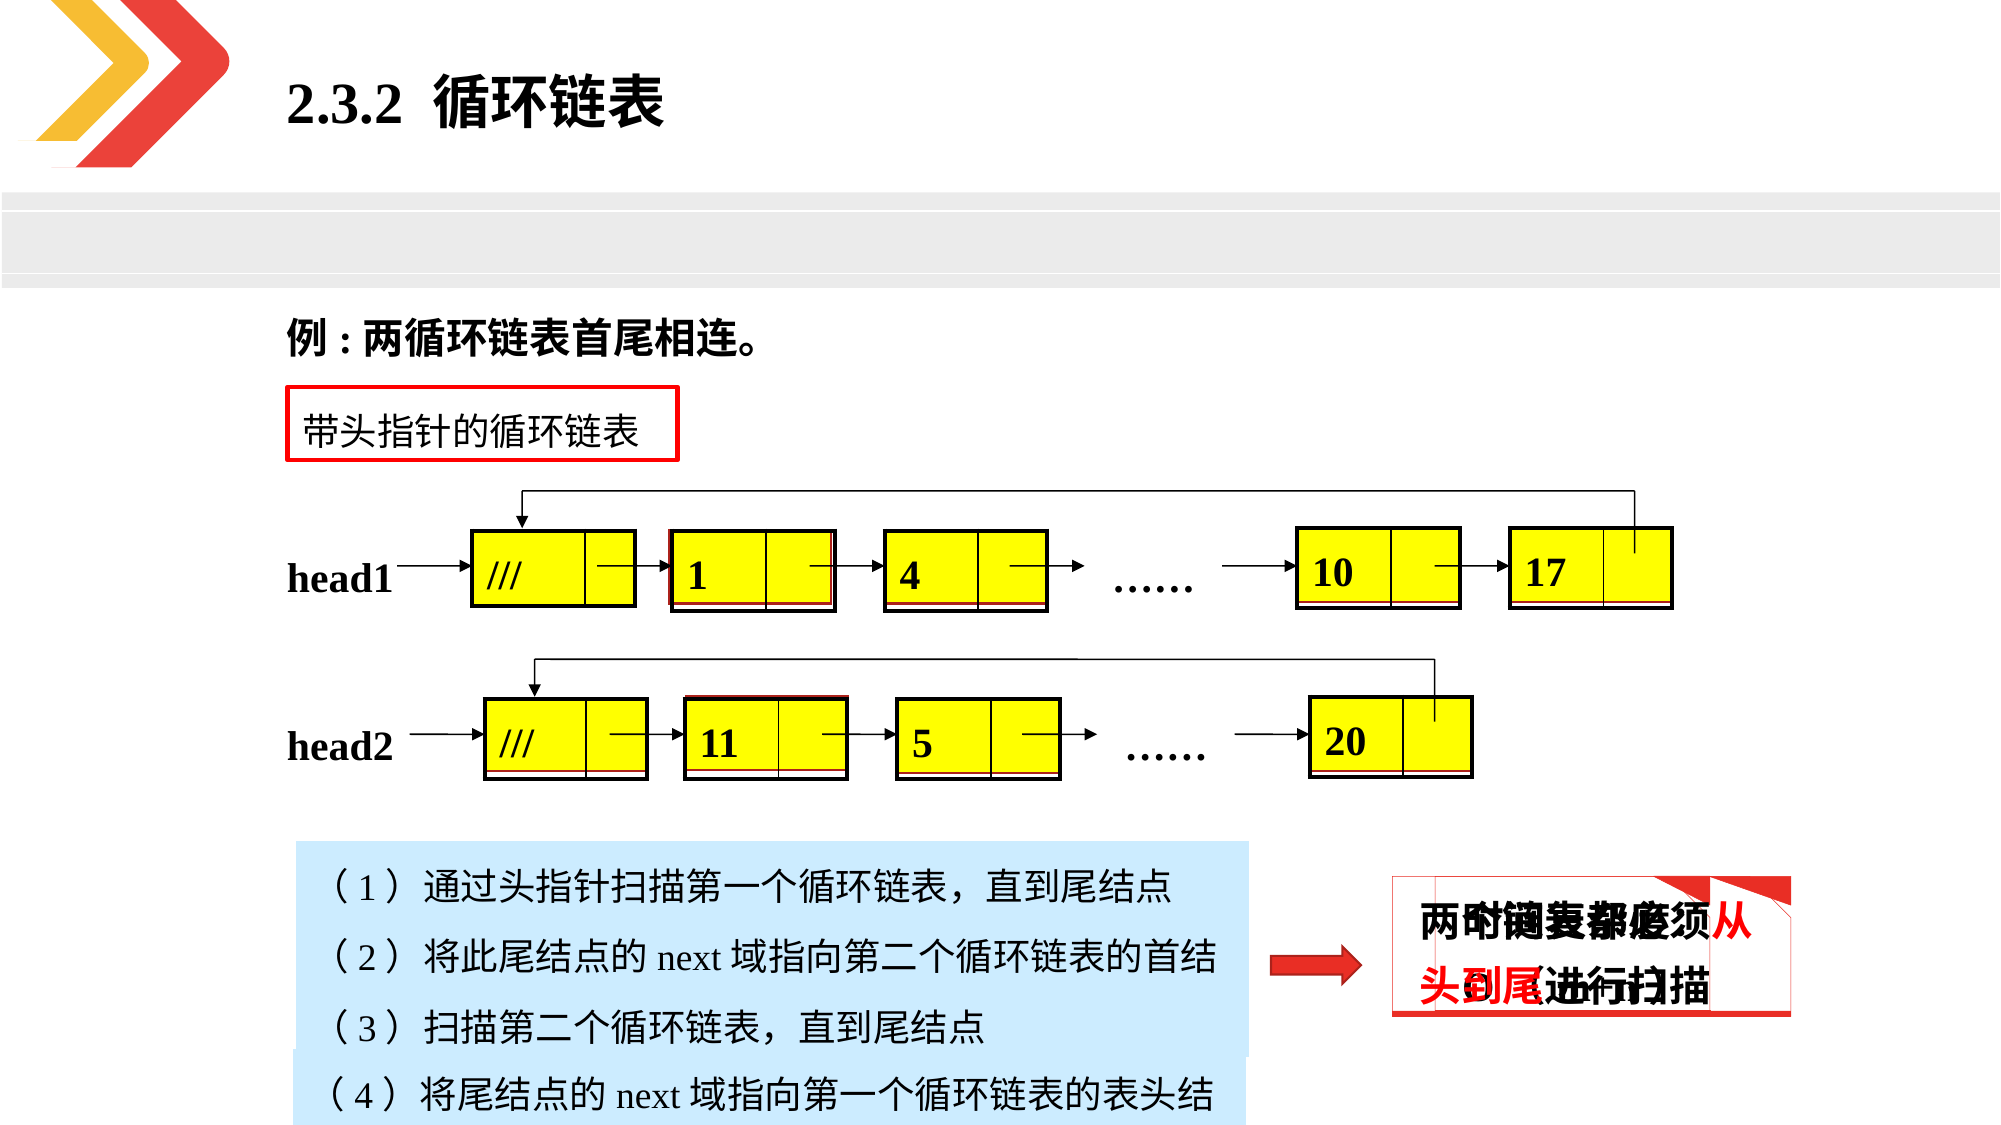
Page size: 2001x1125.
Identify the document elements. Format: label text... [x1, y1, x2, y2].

text_box （1）通过头指针扫描第一个循环链表，直到尾结点 [296, 841, 1249, 912]
table_header 4 [887, 533, 977, 609]
table_header [586, 533, 633, 604]
text_box [809, 559, 885, 573]
text_box [1235, 728, 1310, 741]
text_box …… [1097, 528, 1223, 609]
text_box （3）扫描第二个循环链表，直到尾结点 [296, 983, 1249, 1057]
text_box [409, 728, 485, 741]
table_header [779, 701, 845, 777]
text_box （2）将此尾结点的next域指向第二个循环链表的首结点 [296, 912, 1249, 983]
text_box …… [1109, 696, 1235, 777]
text_box [1269, 944, 1363, 987]
table_header 17 [1512, 530, 1603, 606]
text_box 带头指针的循环链表 [287, 386, 678, 461]
table_header 11 [687, 701, 778, 777]
text_box [515, 490, 529, 529]
text_box [1434, 559, 1510, 573]
table_header [992, 701, 1058, 777]
table_header [979, 533, 1045, 609]
table_header [1392, 530, 1458, 606]
text_box head1 [272, 528, 435, 609]
table_header 5 [899, 701, 990, 777]
table_header /// [487, 701, 585, 777]
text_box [1, 192, 2000, 288]
text_box [609, 728, 685, 741]
table_header 20 [1312, 699, 1402, 775]
text_box [528, 659, 541, 697]
text_box 例:两循环链表首尾相连。 [272, 288, 1673, 369]
text_box [1009, 559, 1085, 573]
table_header [1604, 530, 1670, 606]
table_header /// [474, 533, 584, 604]
table_header [587, 701, 645, 777]
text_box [0, 0, 183, 193]
text_box [1022, 728, 1098, 741]
text_box 两个链表都必须从头到尾进行扫描 [1404, 872, 1804, 1018]
text_box [822, 728, 898, 741]
text_box [597, 559, 673, 573]
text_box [1392, 876, 1791, 1017]
table_header 10 [1299, 530, 1390, 606]
text_box head2 [272, 696, 435, 777]
text_box 2.3.2 循环链表 [272, 37, 1276, 143]
text_box [1223, 559, 1298, 573]
table_header [767, 533, 833, 609]
text_box （4）将尾结点的next域指向第一个循环链表的表头结点 [293, 1049, 1246, 1125]
text_box [397, 559, 473, 573]
table_header [1404, 699, 1470, 775]
table_header 1 [674, 533, 765, 609]
